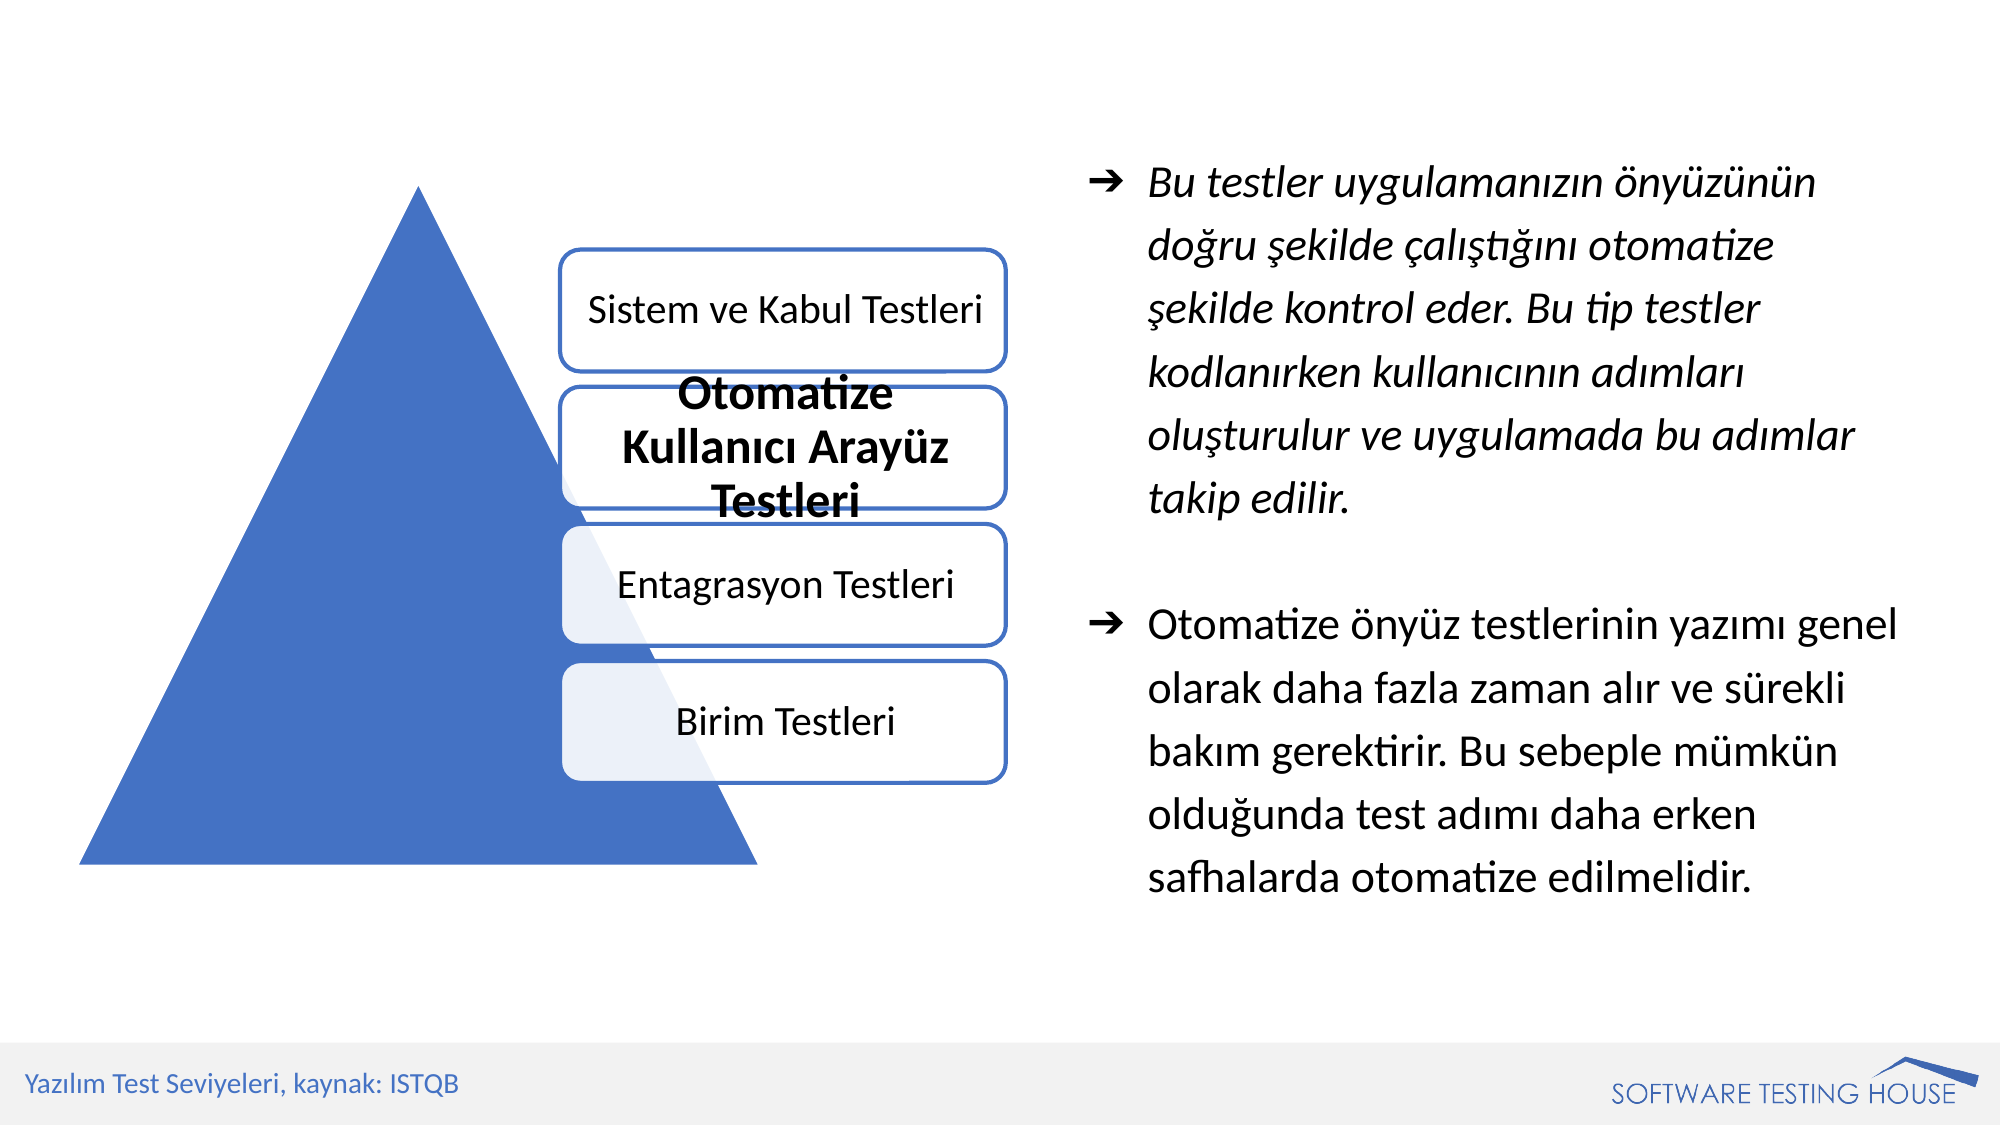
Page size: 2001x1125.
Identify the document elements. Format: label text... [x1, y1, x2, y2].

text_box Bu testler uygulamanızın önyüzünün doğru şekilde çalıştığını otomatize şekilde kontrol eder. Bu tip testler kodlanırken kullanıcının adımları oluşturulur ve uygulamada bu adımlar takip edilir. Otomatize önyüz testlerinin yazımı genel olarak daha fazla zaman alır ve sürekli bakım gerektirir. Bu sebeple mümkün olduğunda test adımı daha erken safhalarda otomatize edilmelidir. [1057, 136, 1925, 989]
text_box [75, 180, 1148, 868]
picture [1611, 1056, 1979, 1112]
list Yazılım Test Seviyeleri, kaynak: ISTQB [9, 1052, 856, 1108]
